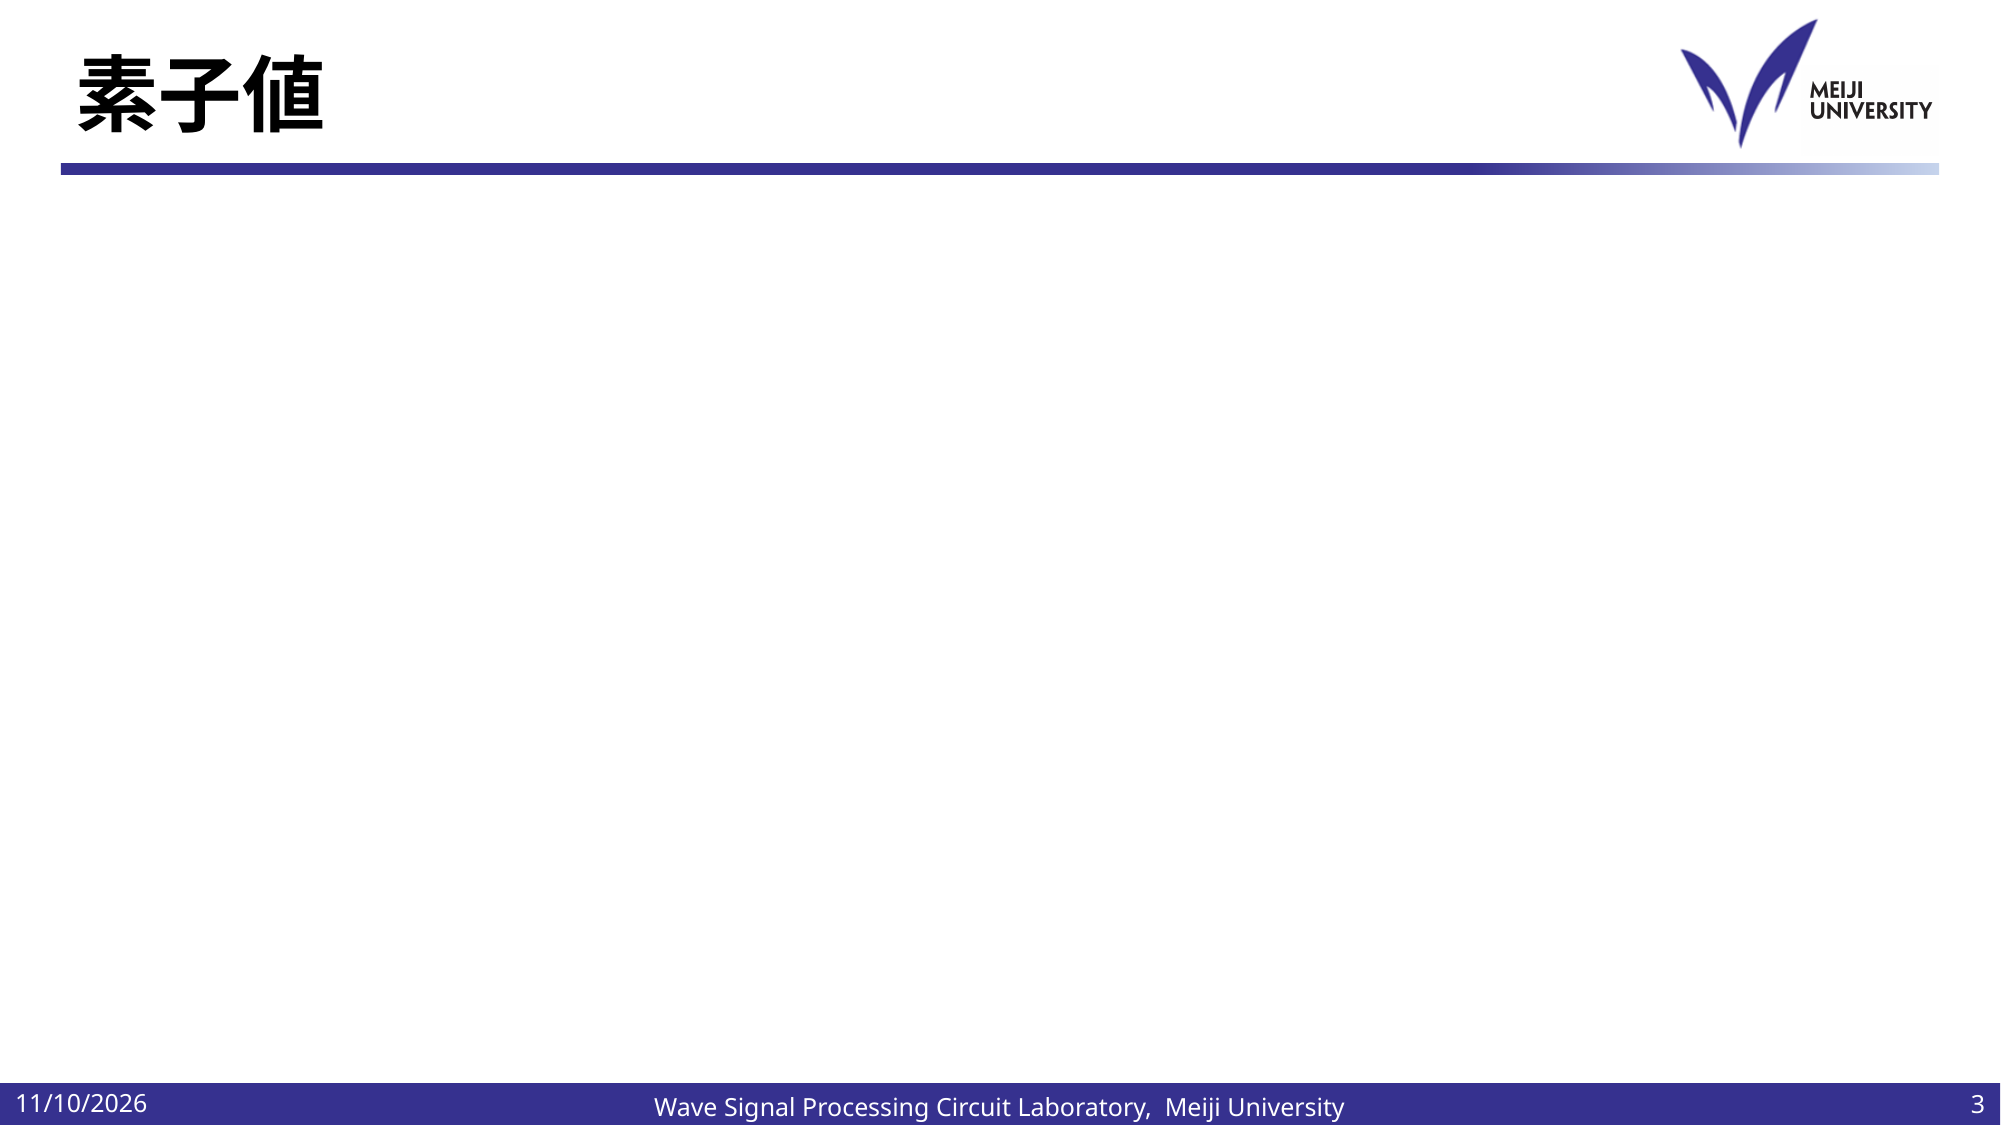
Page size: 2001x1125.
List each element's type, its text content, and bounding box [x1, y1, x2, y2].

footer Wave Signal Processing Circuit Laboratory, Meiji University [588, 1078, 1412, 1125]
picture [1675, 16, 1939, 156]
title 素子値 [60, 34, 1786, 164]
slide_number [0, 1074, 450, 1125]
slide_number 3 [1550, 1075, 2000, 1125]
